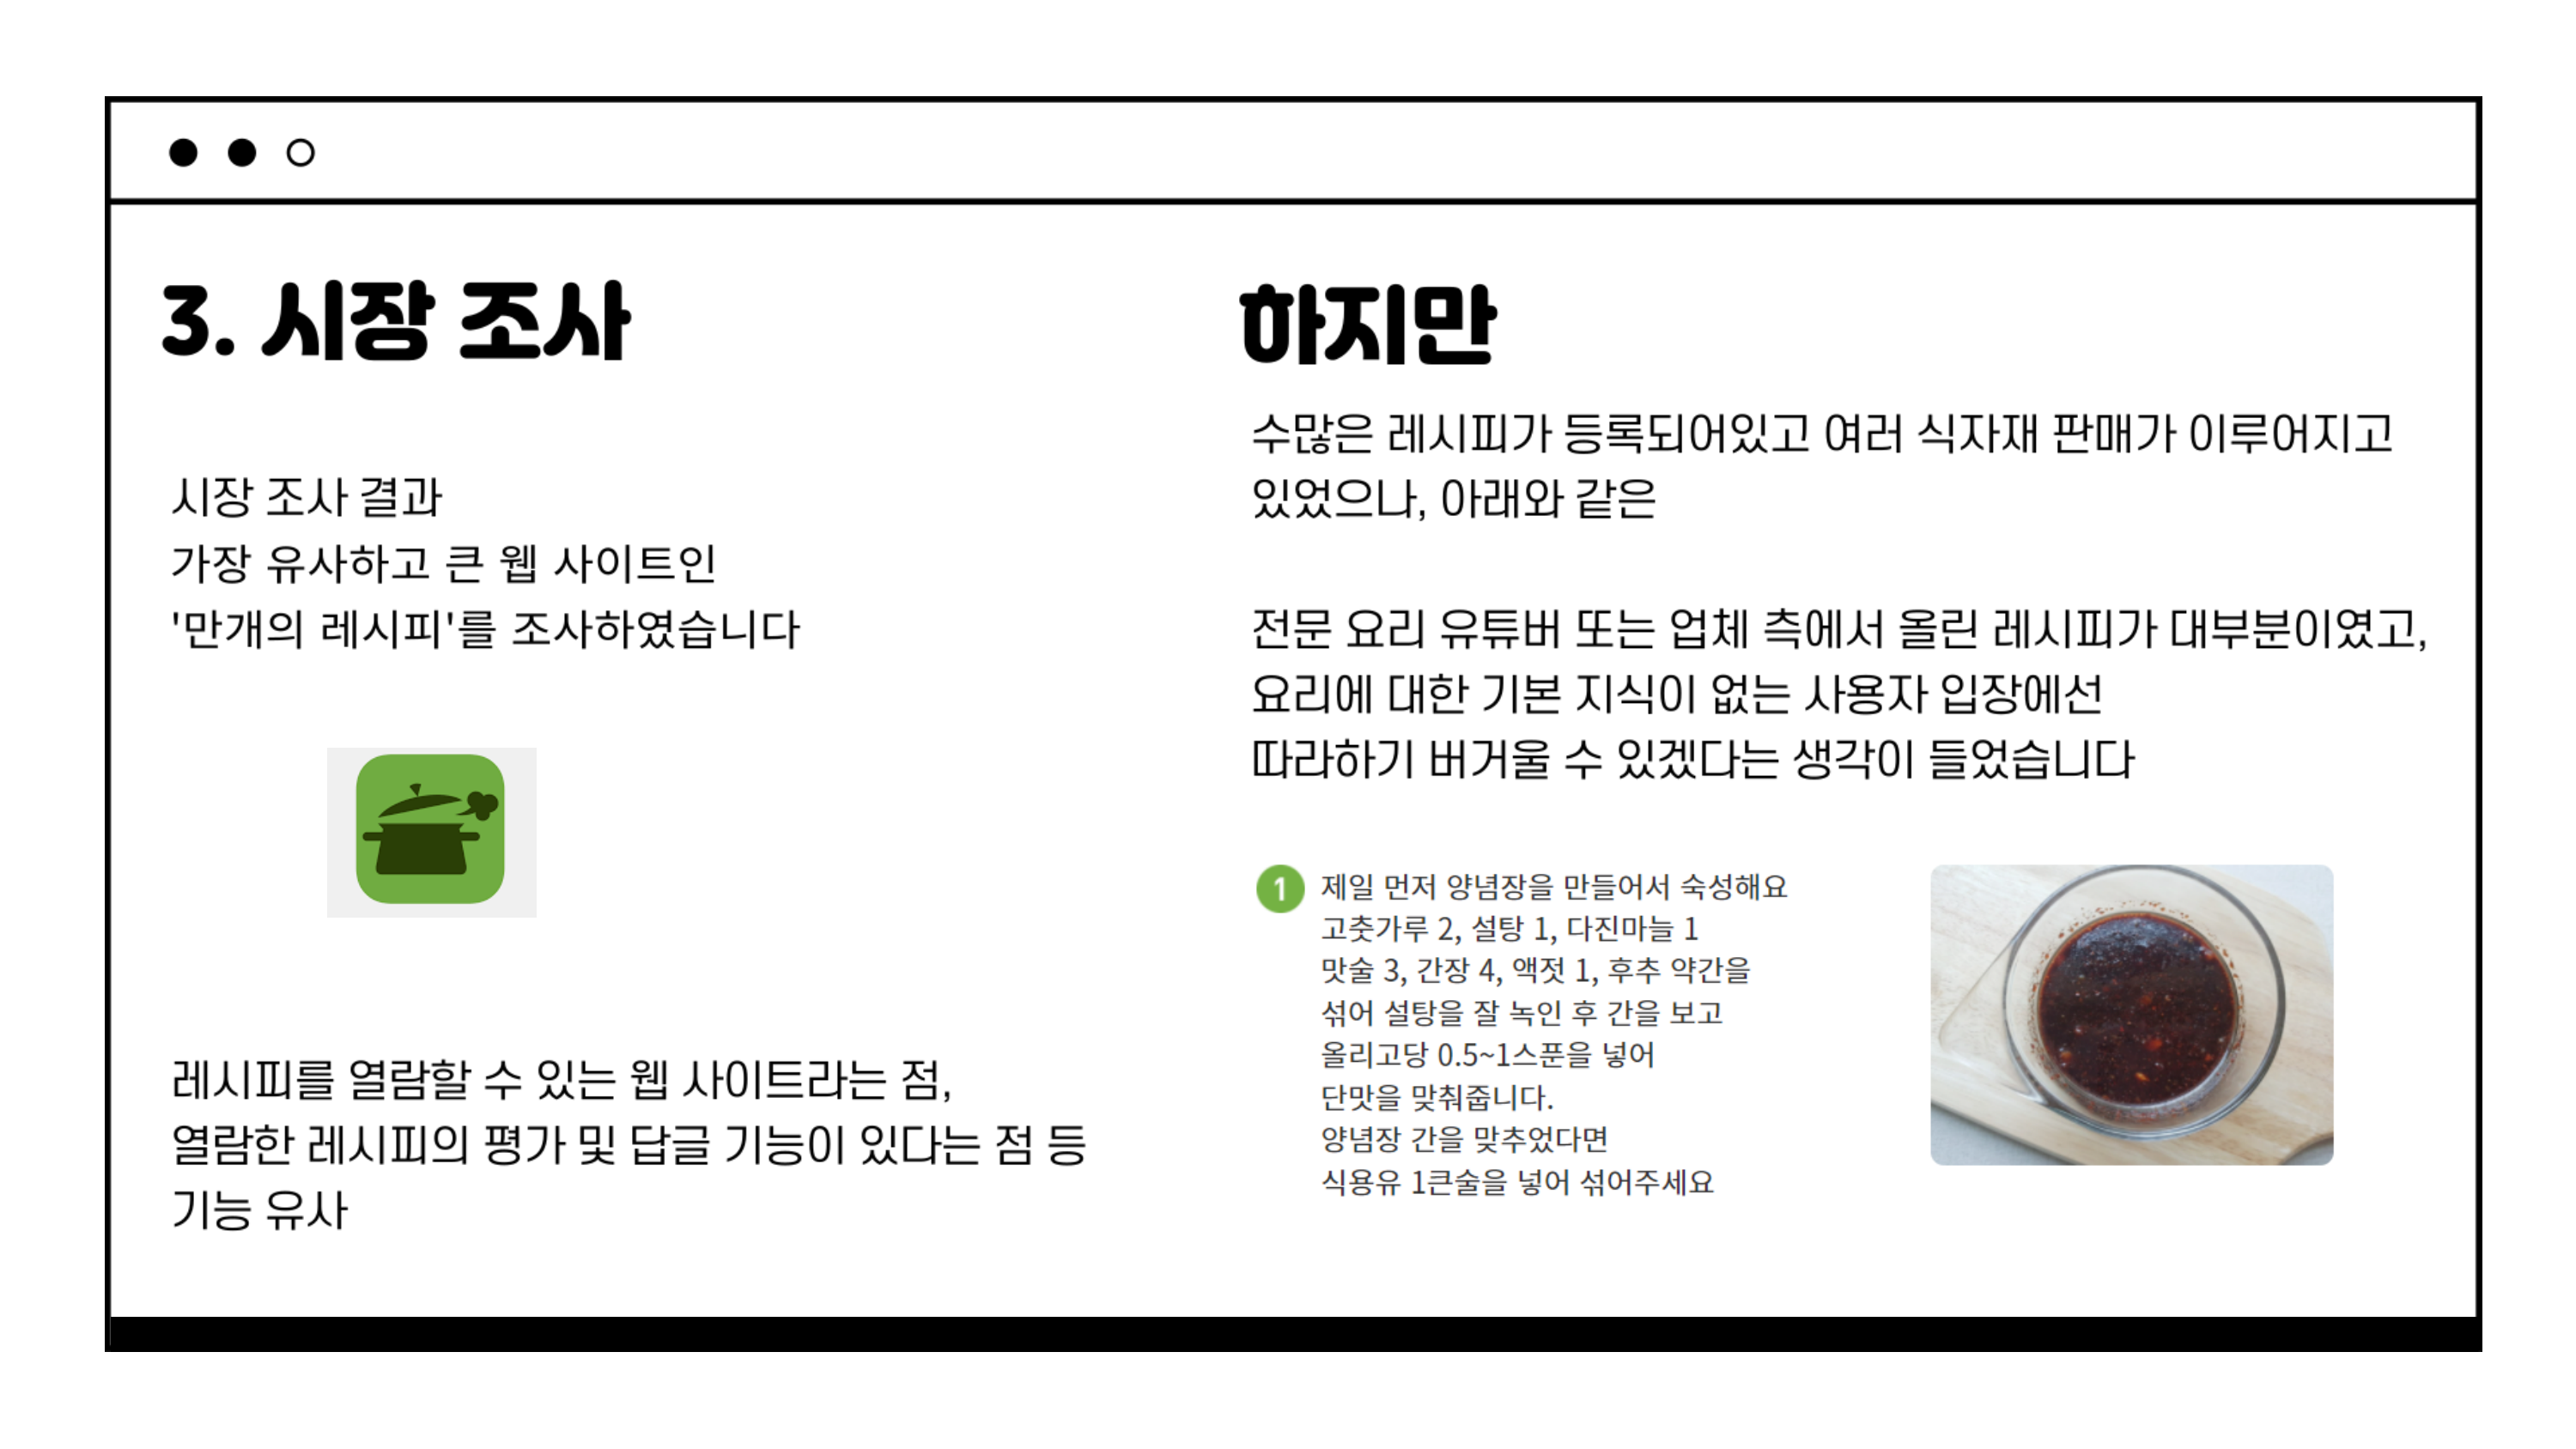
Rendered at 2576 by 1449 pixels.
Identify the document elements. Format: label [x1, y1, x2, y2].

picture [162, 1043, 1106, 1251]
text_box [111, 1316, 2480, 1352]
picture [845, 252, 2452, 800]
picture [1212, 841, 2353, 1219]
text_box [105, 96, 2482, 1352]
picture [163, 460, 820, 669]
picture [0, 247, 671, 400]
picture [326, 748, 538, 918]
